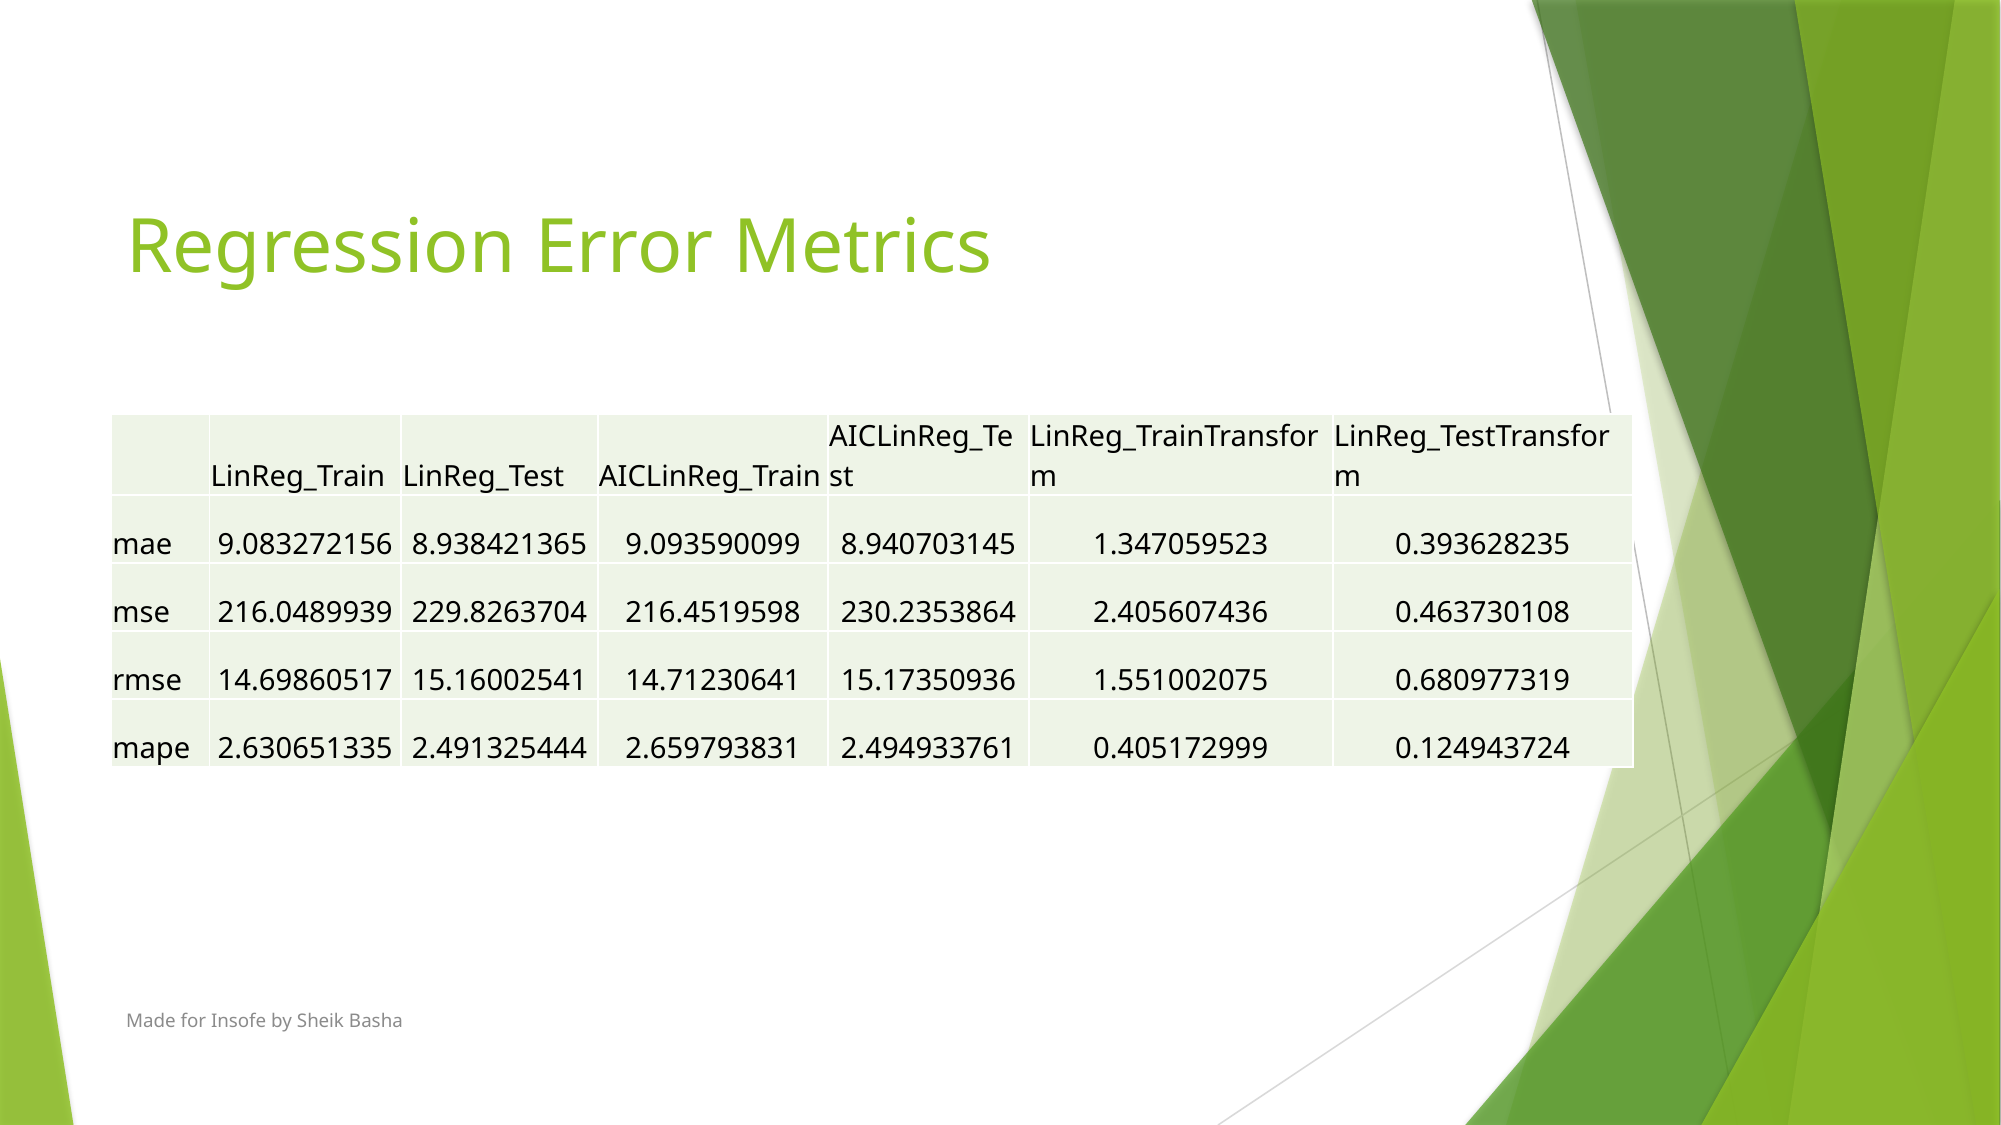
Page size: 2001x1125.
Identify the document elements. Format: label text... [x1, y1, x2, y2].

table_header AICLinReg_Train [599, 415, 827, 494]
table_cell 8.938421365 [402, 496, 597, 562]
table_cell 9.083272156 [210, 496, 400, 562]
table_cell mse [112, 564, 209, 630]
table_cell 15.17350936 [829, 632, 1028, 698]
table_cell mape [112, 700, 209, 766]
table_cell 1.347059523 [1030, 496, 1332, 562]
table_header [112, 415, 209, 494]
title Regression Error Metrics [111, 99, 1522, 317]
table_cell 2.659793831 [599, 700, 827, 766]
table_header LinReg_Test [402, 415, 597, 494]
table_header LinReg_TrainTransform [1030, 415, 1332, 494]
table_cell 14.71230641 [599, 632, 827, 698]
table_header LinReg_TestTransform [1334, 415, 1632, 494]
footer Made for Insofe by Sheik Basha [111, 991, 1145, 1051]
table_cell 0.405172999 [1030, 700, 1332, 766]
table_cell 2.630651335 [210, 700, 400, 766]
table_cell 14.69860517 [210, 632, 400, 698]
table_cell 230.2353864 [829, 564, 1028, 630]
table_cell 216.4519598 [599, 564, 827, 630]
table_cell 0.680977319 [1334, 632, 1632, 698]
table_cell 229.8263704 [402, 564, 597, 630]
table_cell 8.940703145 [829, 496, 1028, 562]
table_cell mae [112, 496, 209, 562]
table_cell 9.093590099 [599, 496, 827, 562]
table_cell 0.393628235 [1334, 496, 1632, 562]
table_cell 2.405607436 [1030, 564, 1332, 630]
table_header LinReg_Train [210, 415, 400, 494]
table_cell 1.551002075 [1030, 632, 1332, 698]
table_cell 2.491325444 [402, 700, 597, 766]
table_cell 15.16002541 [402, 632, 597, 698]
table_cell 2.494933761 [829, 700, 1028, 766]
table_header AICLinReg_Test [829, 415, 1028, 494]
table_cell 0.463730108 [1334, 564, 1632, 630]
table_cell 0.124943724 [1334, 700, 1632, 766]
table_cell rmse [112, 632, 209, 698]
table_cell 216.0489939 [210, 564, 400, 630]
